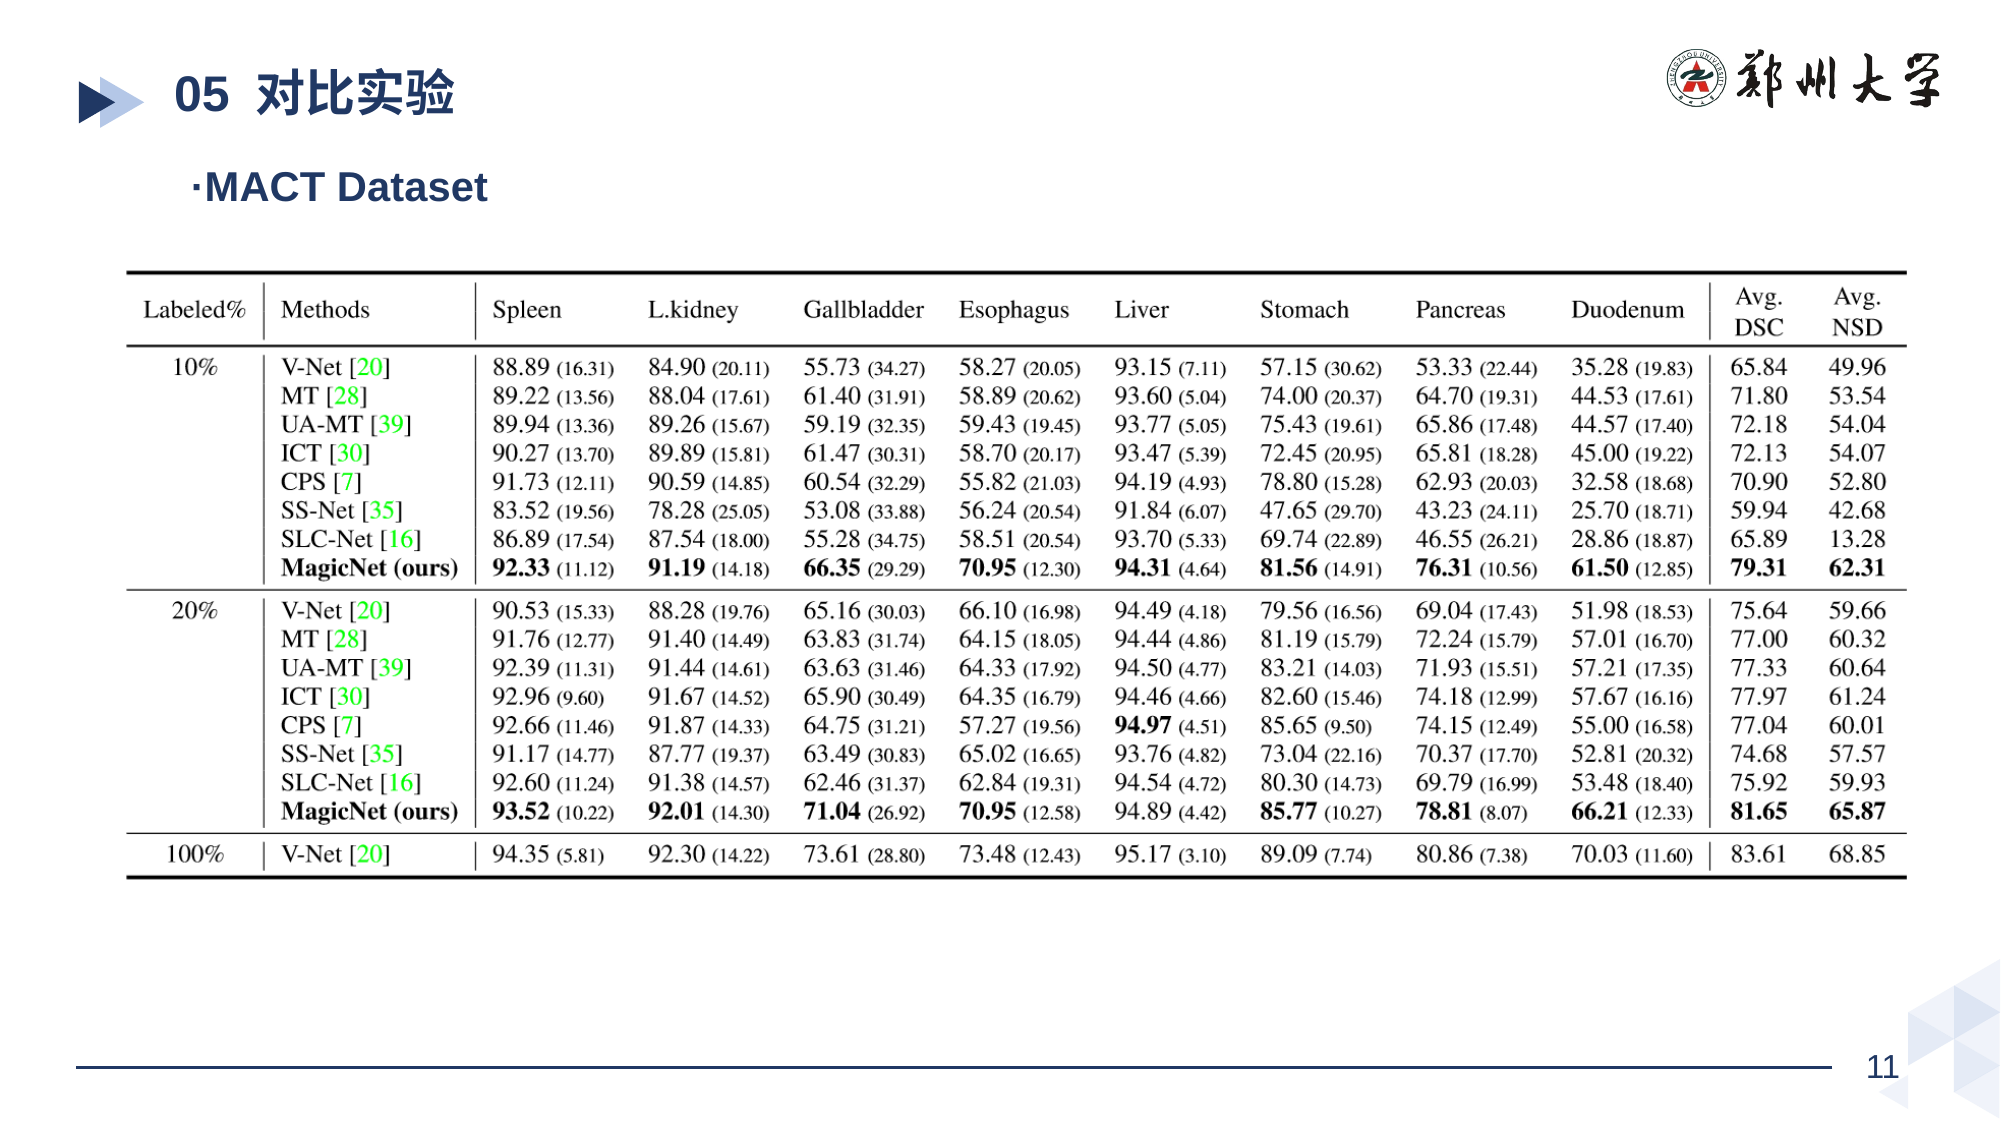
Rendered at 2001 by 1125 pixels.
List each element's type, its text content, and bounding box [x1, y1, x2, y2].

text_box ·MACT Dataset [175, 152, 503, 217]
picture [115, 255, 1918, 888]
text_box 05 对比实验 [159, 54, 471, 130]
picture [1660, 31, 1948, 119]
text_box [78, 76, 145, 128]
